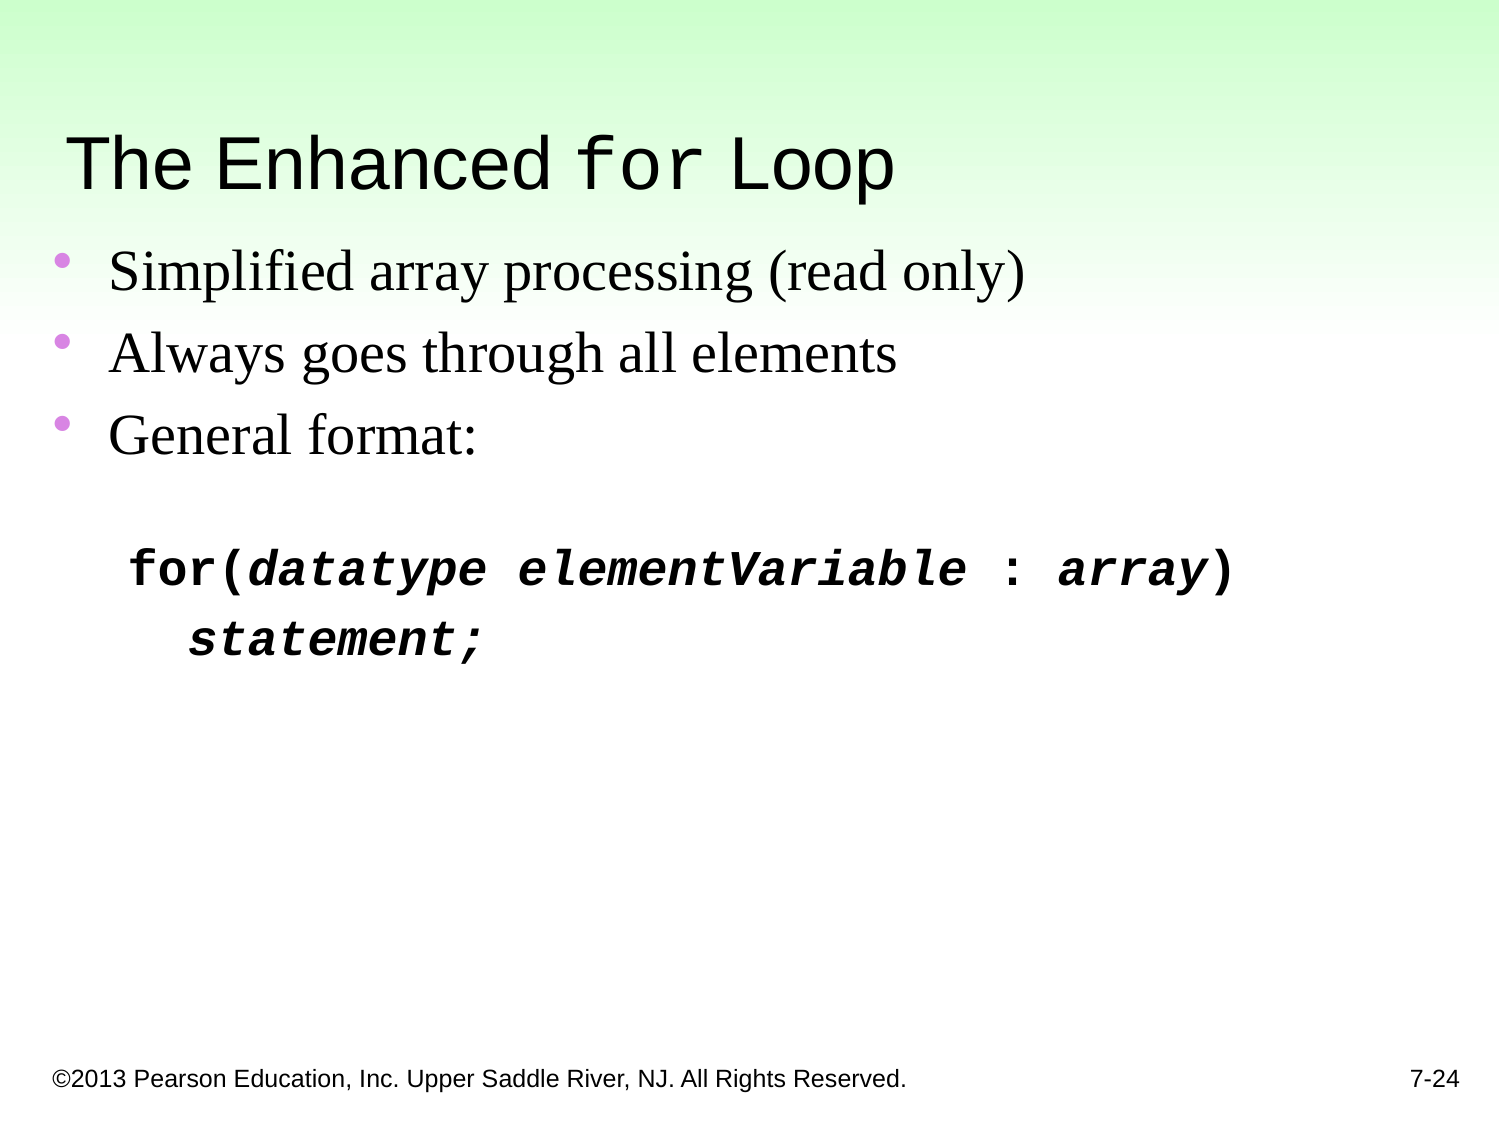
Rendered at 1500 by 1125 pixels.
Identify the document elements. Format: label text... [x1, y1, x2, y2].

slide_number 7-24 [1162, 1024, 1476, 1101]
list Simplified array processing (read only) Always goes through all elements General format: for(datatype elementVariable : array) statement; [37, 224, 1363, 1063]
title The Enhanced for Loop [49, 49, 1463, 213]
